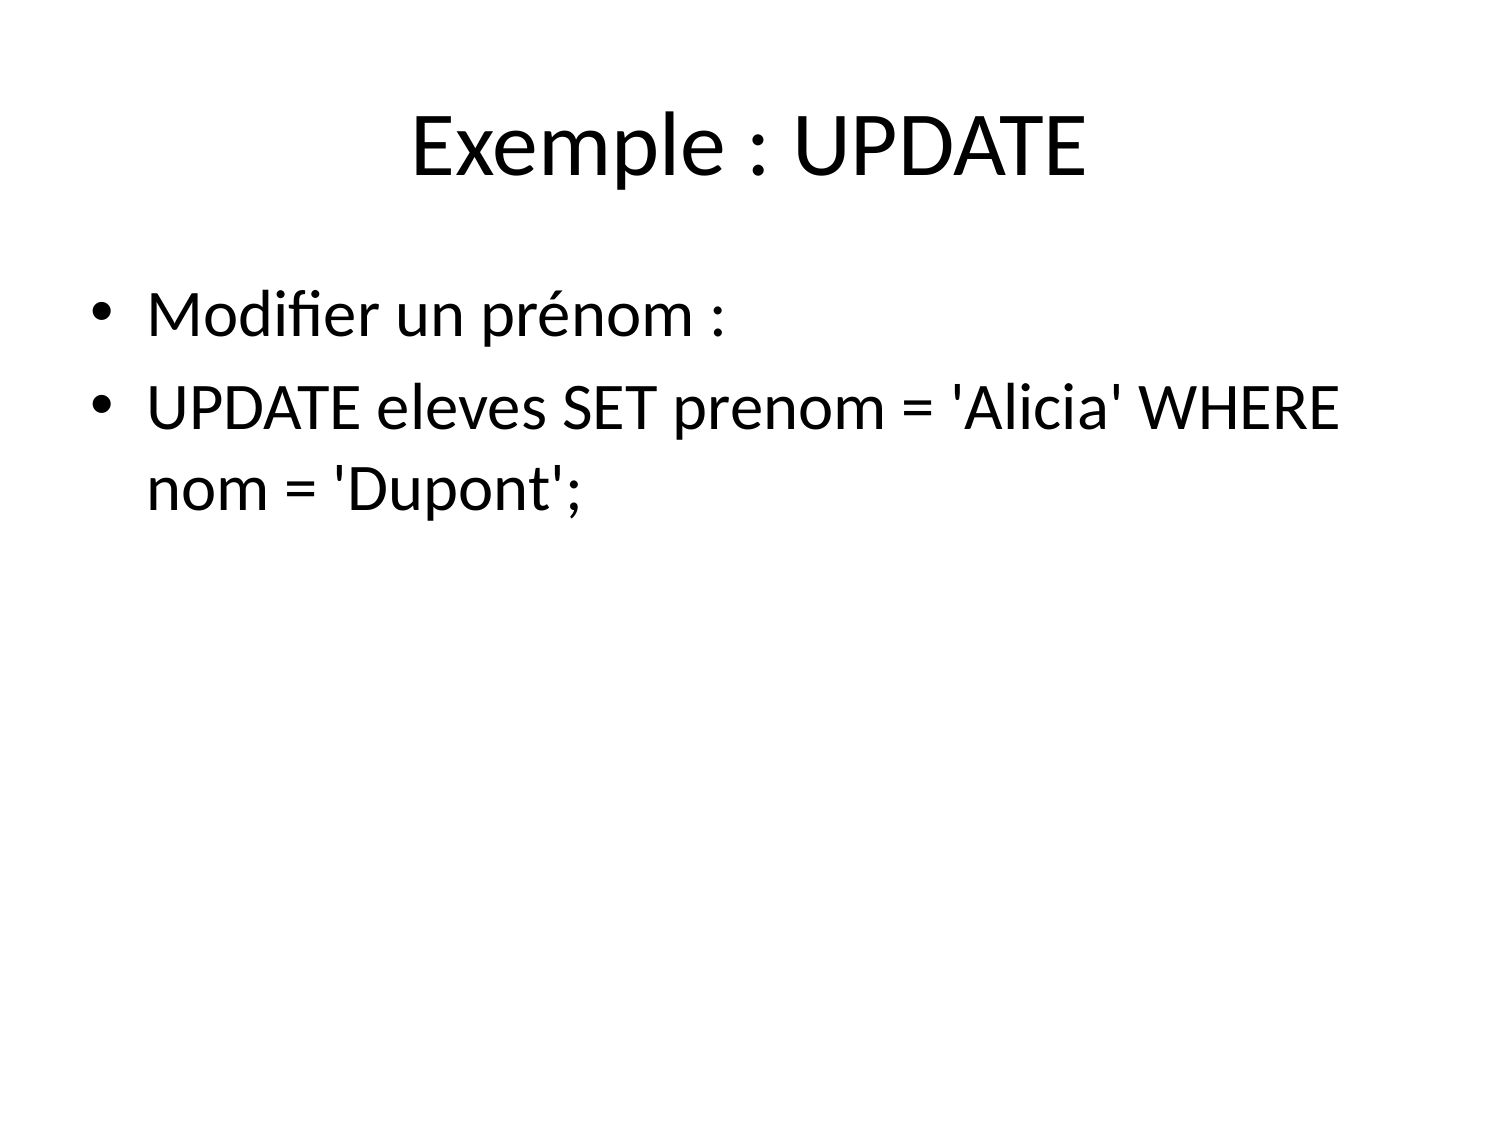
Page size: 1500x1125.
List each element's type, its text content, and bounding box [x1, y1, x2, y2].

list Modifier un prénom : UPDATE eleves SET prenom = 'Alicia' WHERE nom = 'Dupont'; [75, 262, 1425, 1005]
title Exemple : UPDATE [75, 45, 1425, 233]
